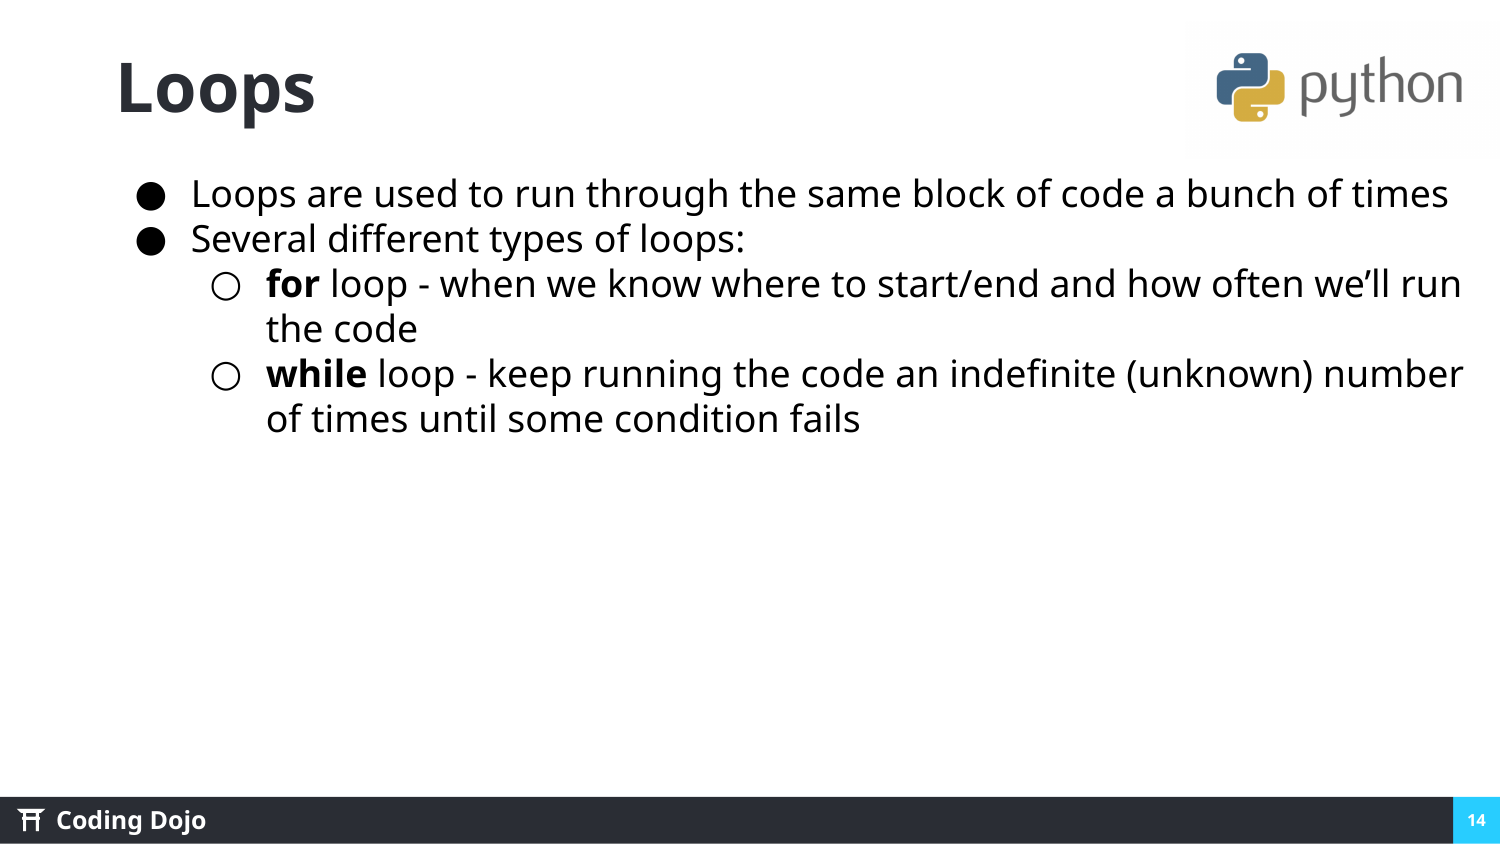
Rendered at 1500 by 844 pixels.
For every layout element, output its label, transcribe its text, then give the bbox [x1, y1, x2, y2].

picture [1185, 21, 1500, 159]
picture [15, 804, 47, 836]
title Loops [104, 37, 1179, 143]
list Loops are used to run through the same block of code a bunch of times Several different types of loops: for loop - when we know where to start/end and how often we’ll run the code while loop - keep running the code an indefinite (unknown) number of times until some condition fails [104, 158, 1500, 797]
